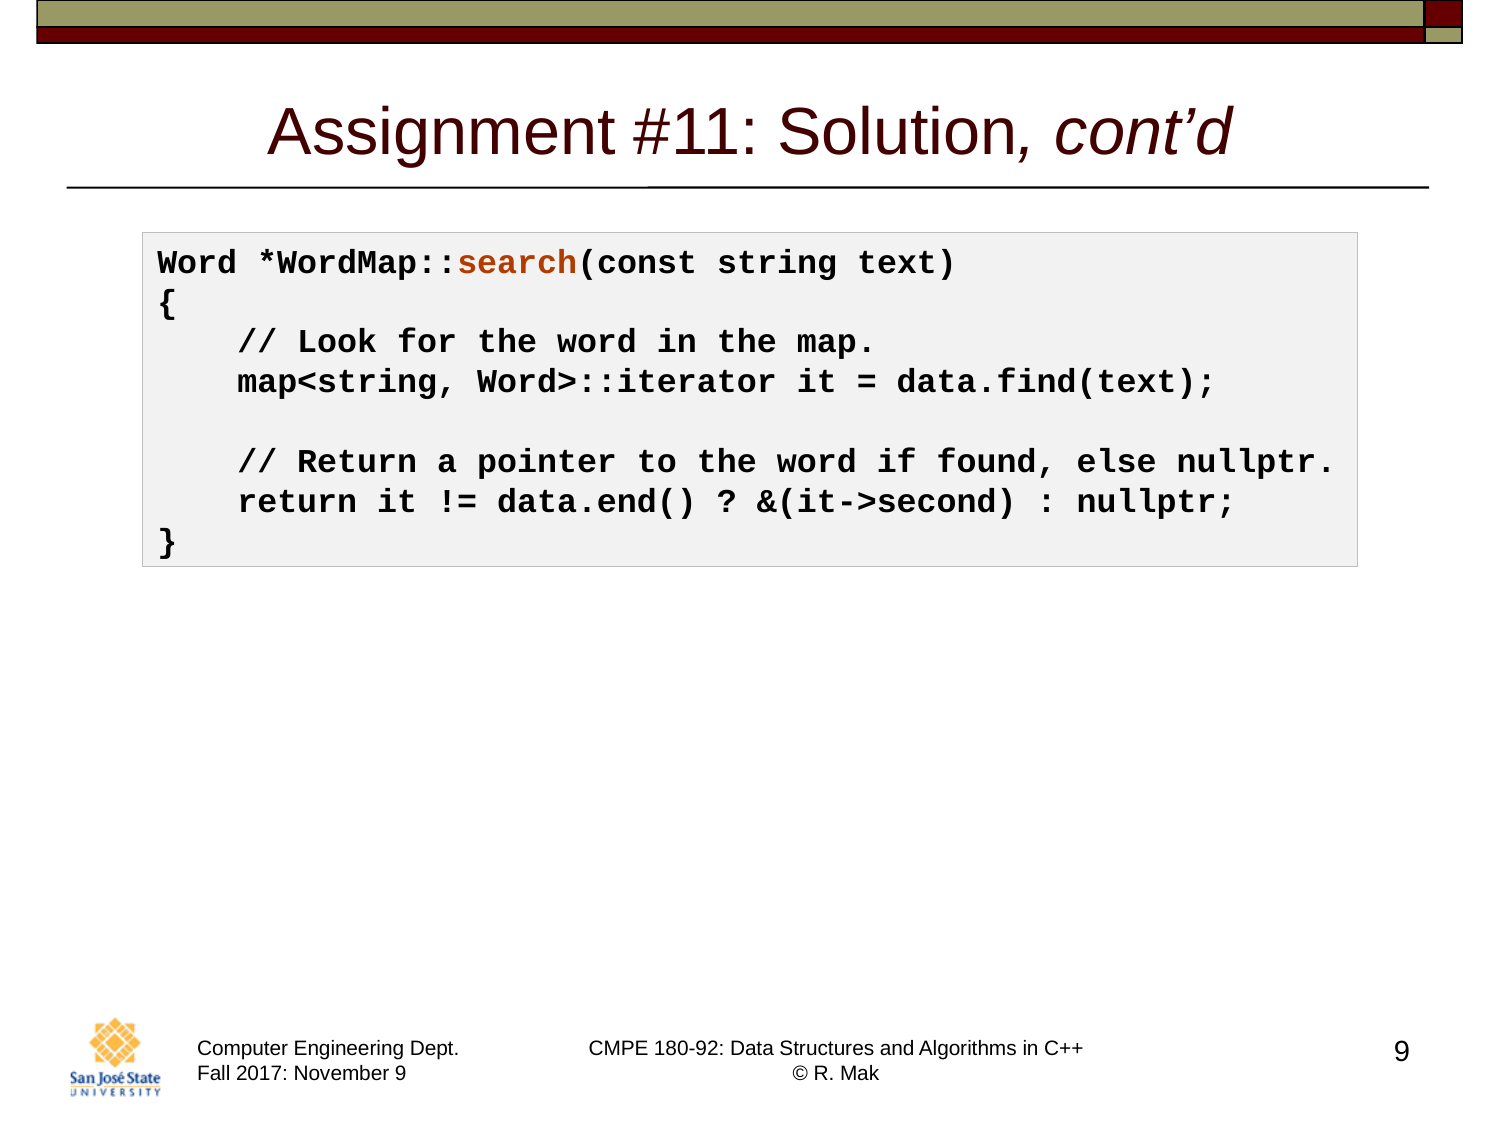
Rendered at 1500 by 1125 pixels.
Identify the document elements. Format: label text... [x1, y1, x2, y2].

picture [60, 1012, 166, 1112]
text_box Word *WordMap::search(const string text) { // Look for the word in the map. map<string, Word>::iterator it = data.find(text); // Return a pointer to the word if found, else nullptr. return it != data.end() ? &(it->second) : nullptr; } [142, 232, 1358, 567]
title Assignment #11: Solution, cont’d [75, 67, 1425, 175]
slide_number 9 [1112, 1025, 1425, 1100]
